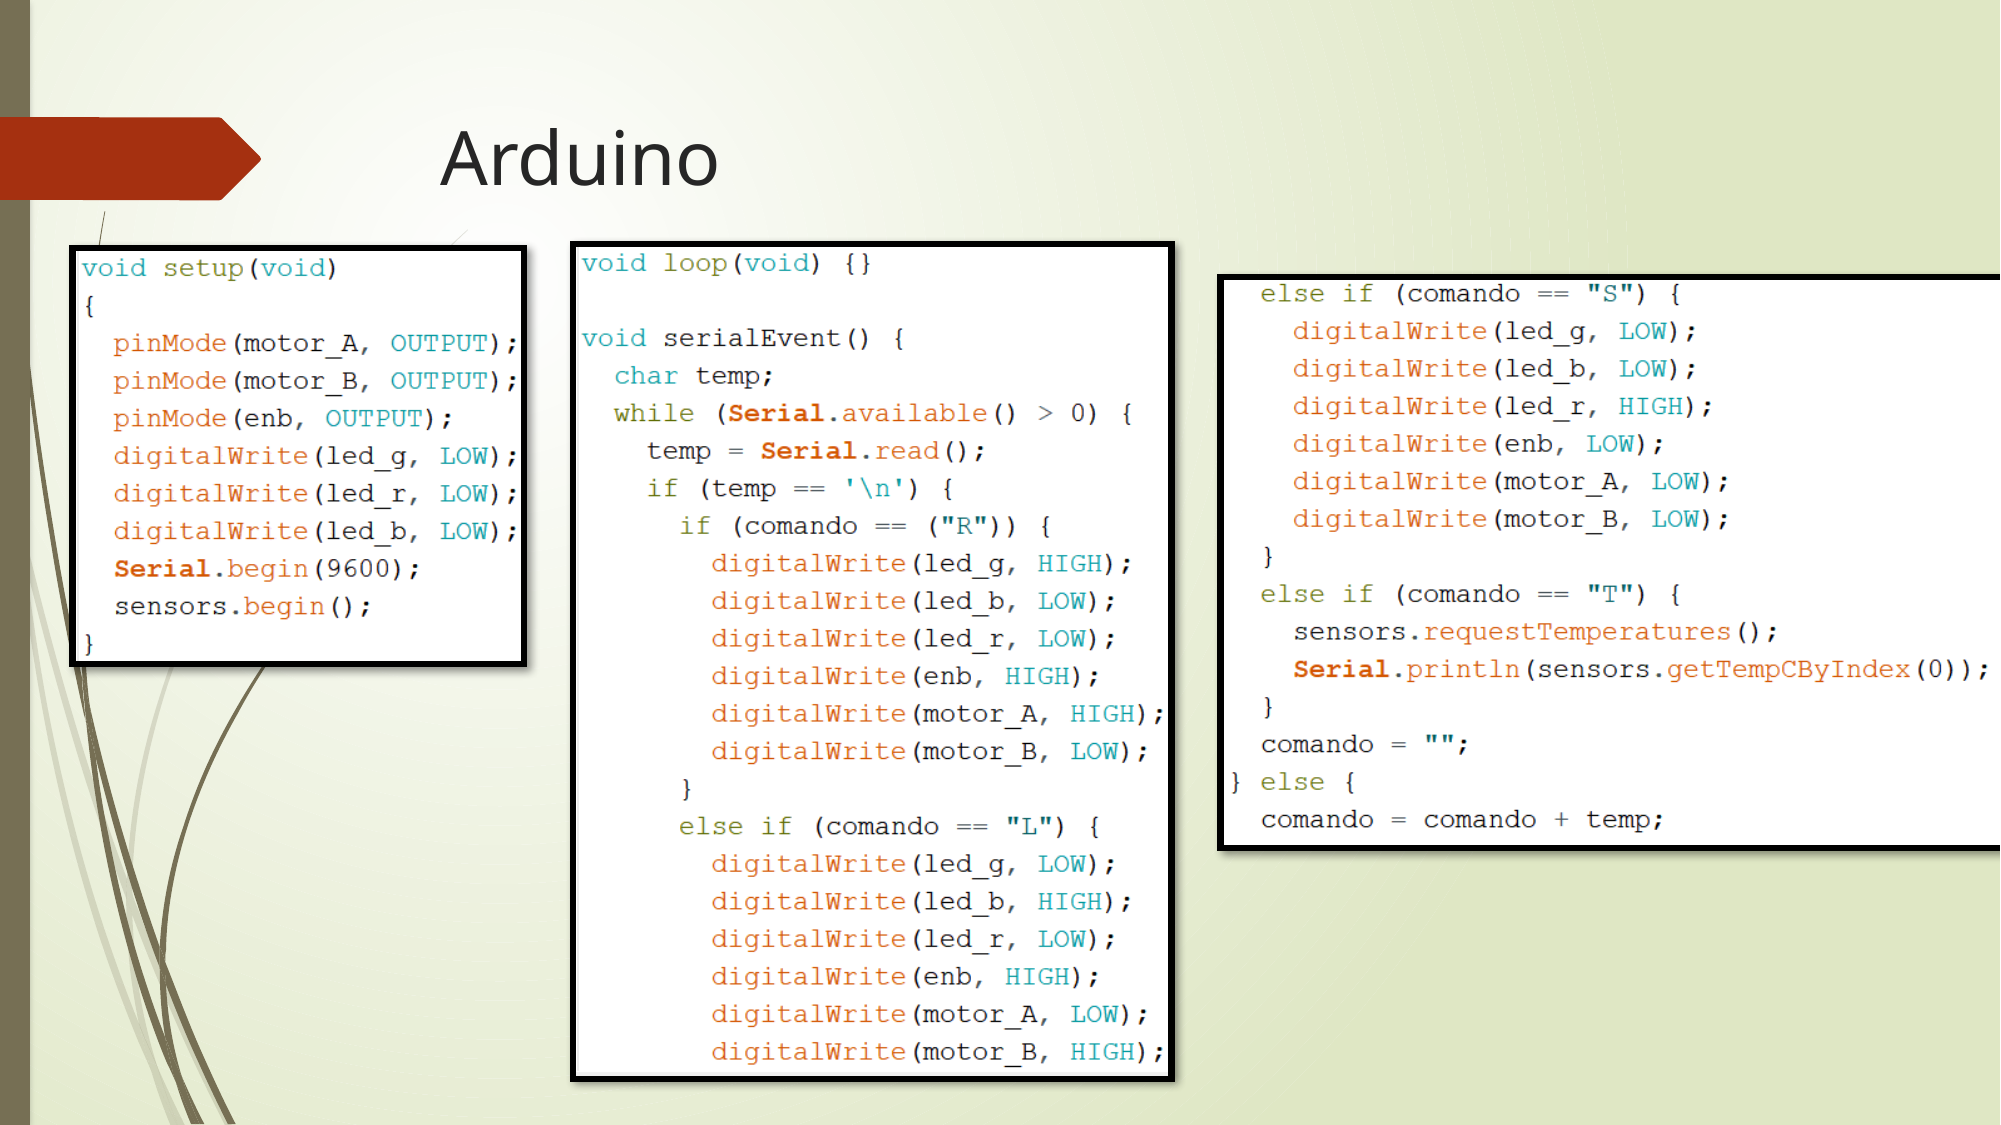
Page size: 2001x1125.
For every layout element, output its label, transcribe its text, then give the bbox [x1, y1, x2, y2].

picture [575, 246, 1169, 1076]
picture [1223, 279, 2000, 846]
title Arduino [425, 102, 1888, 313]
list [75, 250, 521, 662]
